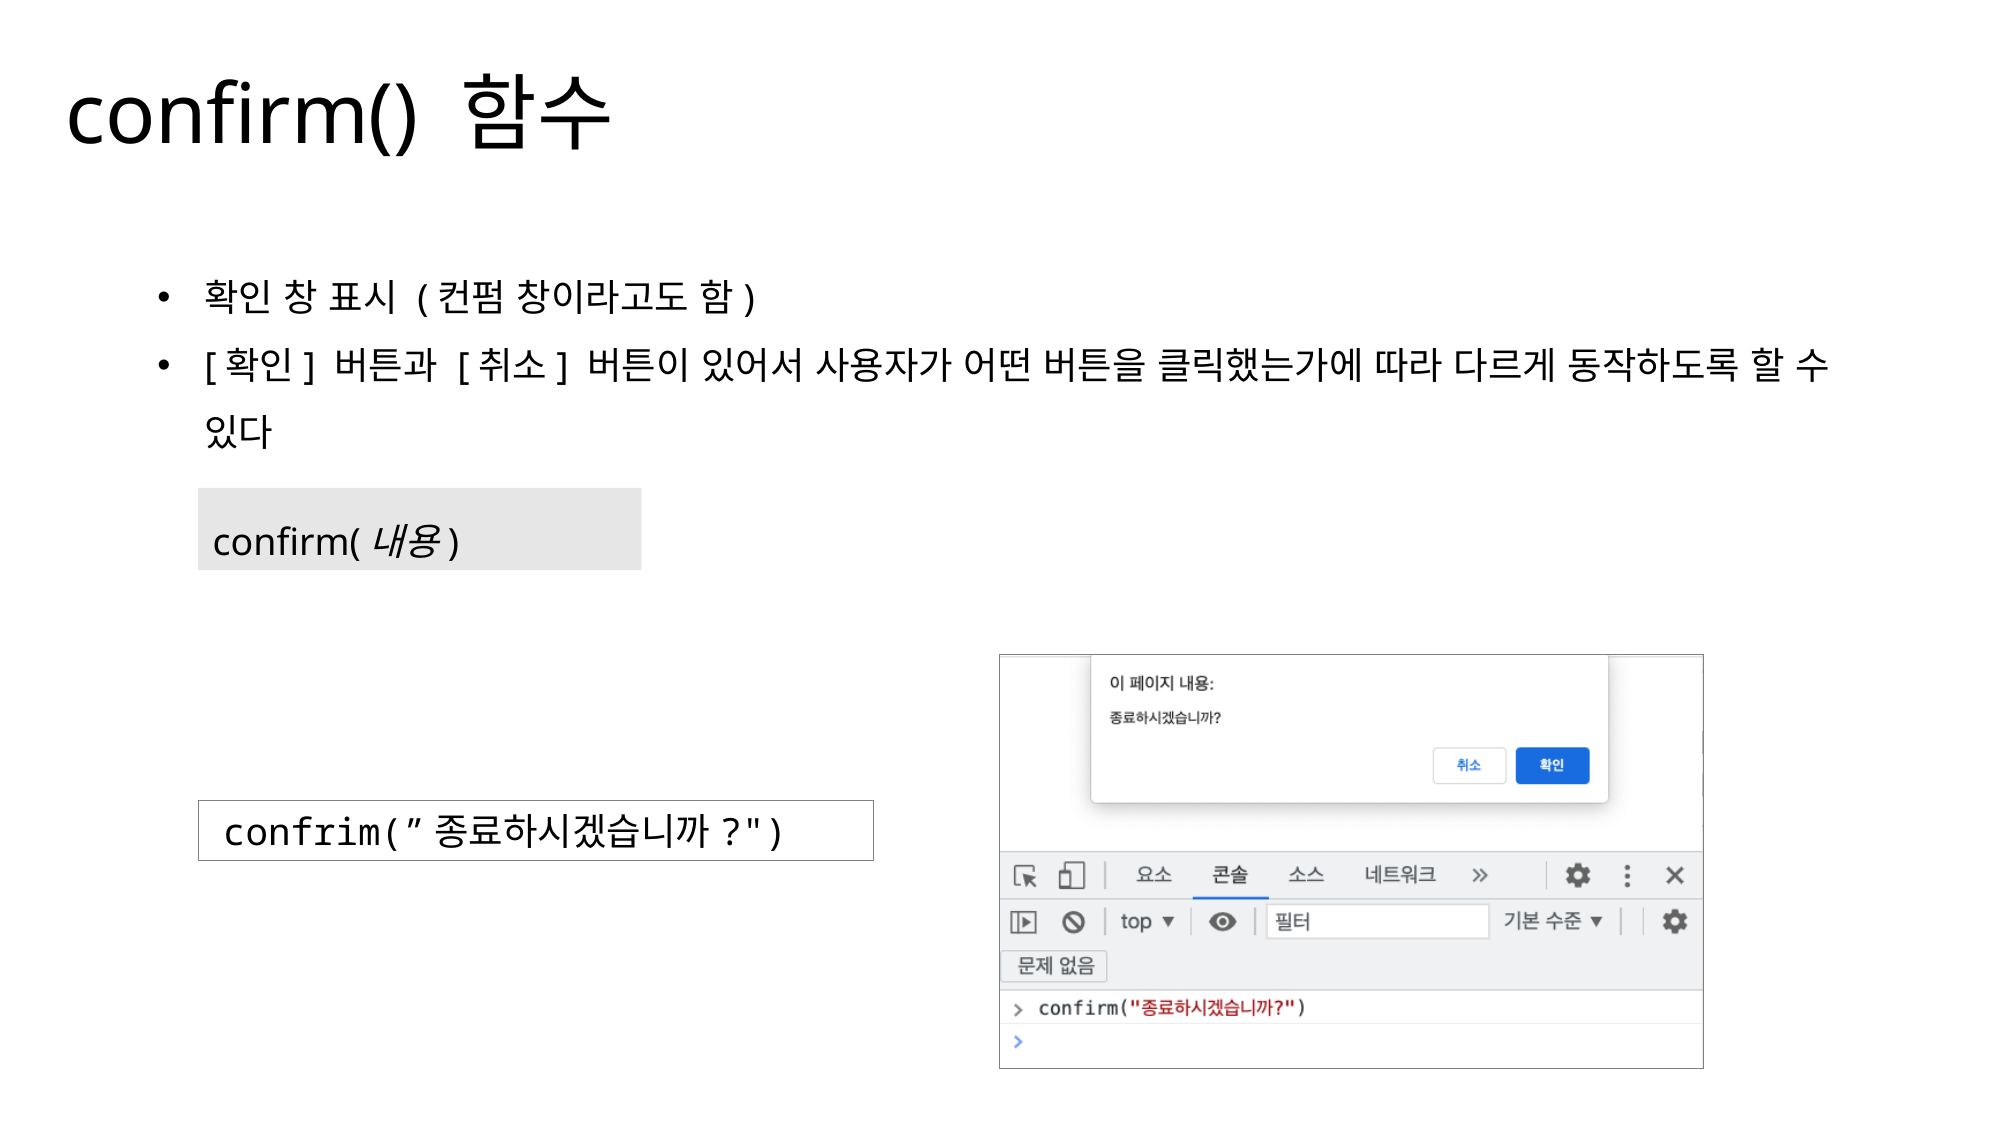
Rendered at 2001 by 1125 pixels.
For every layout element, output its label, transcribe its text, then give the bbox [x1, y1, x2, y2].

picture [999, 654, 1704, 1069]
text_box confirm(내용) [198, 487, 642, 571]
text_box confirm() 함수 [50, 52, 1051, 168]
text_box confrim(”종료하시겠습니까?") [198, 800, 874, 861]
text_box 확인 창 표시 (컨펌 창이라고도 함) [확인] 버튼과 [취소] 버튼이 있어서 사용자가 어떤 버튼을 클릭했는가에 따라 다르게 동작하도록 할 수 있다 [142, 244, 1888, 462]
